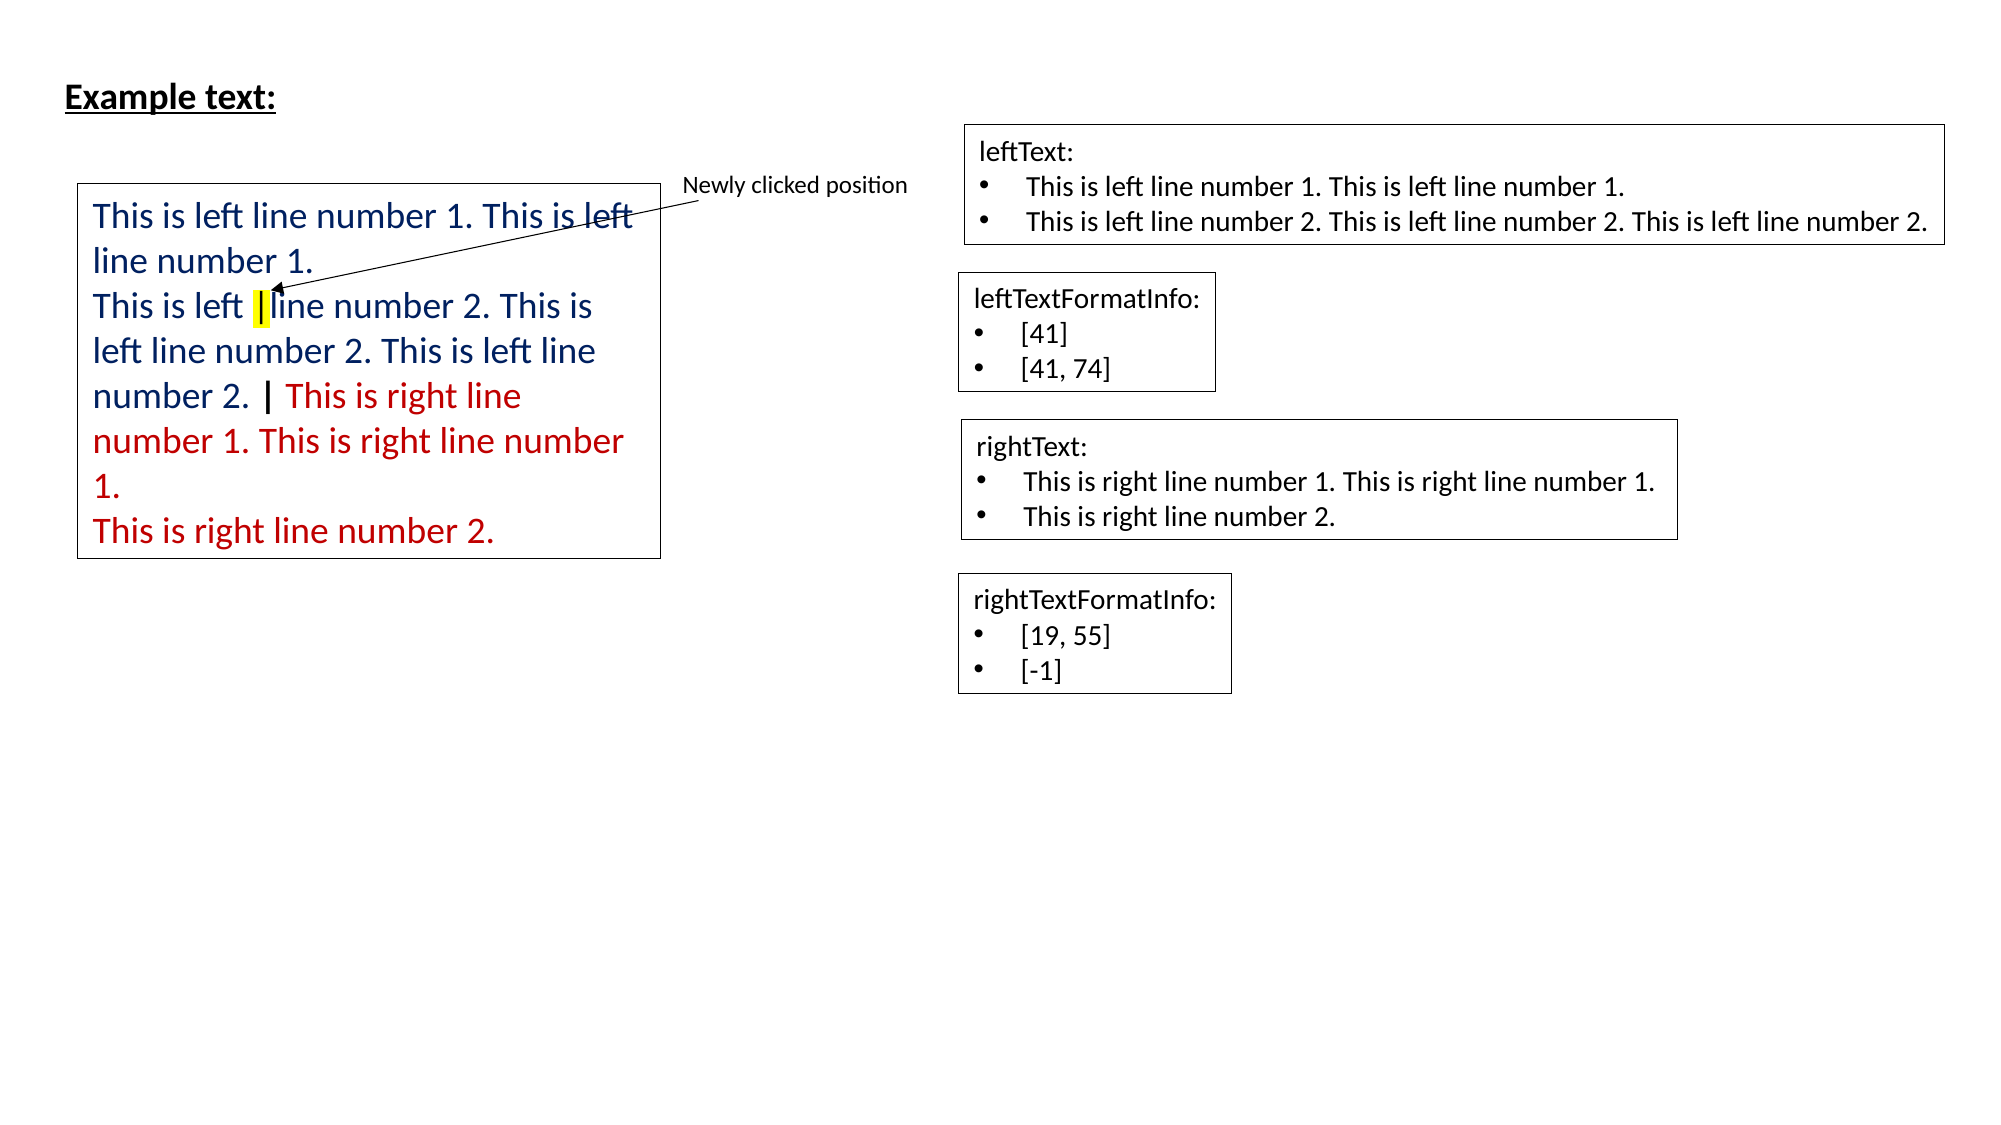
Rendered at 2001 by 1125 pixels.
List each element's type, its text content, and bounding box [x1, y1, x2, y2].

text_box Newly clicked position [667, 160, 924, 206]
text_box rightTextFormatInfo: [19, 55] [-1] [958, 573, 1232, 694]
text_box leftText: This is left line number 1. This is left line number 1. This is left line number 2. This is left line number 2. This is left line number 2. [964, 124, 1945, 245]
text_box leftTextFormatInfo: [41] [41, 74] [958, 272, 1216, 392]
text_box This is left line number 1. This is left line number 1. This is left |line number 2. This is left line number 2. This is left line number 2. | This is right line number 1. This is right line number 1. This is right line number 2. [77, 183, 661, 559]
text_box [270, 200, 699, 291]
text_box Example text: [49, 64, 292, 124]
text_box rightText: This is right line number 1. This is right line number 1. This is right line number 2. [961, 419, 1678, 540]
